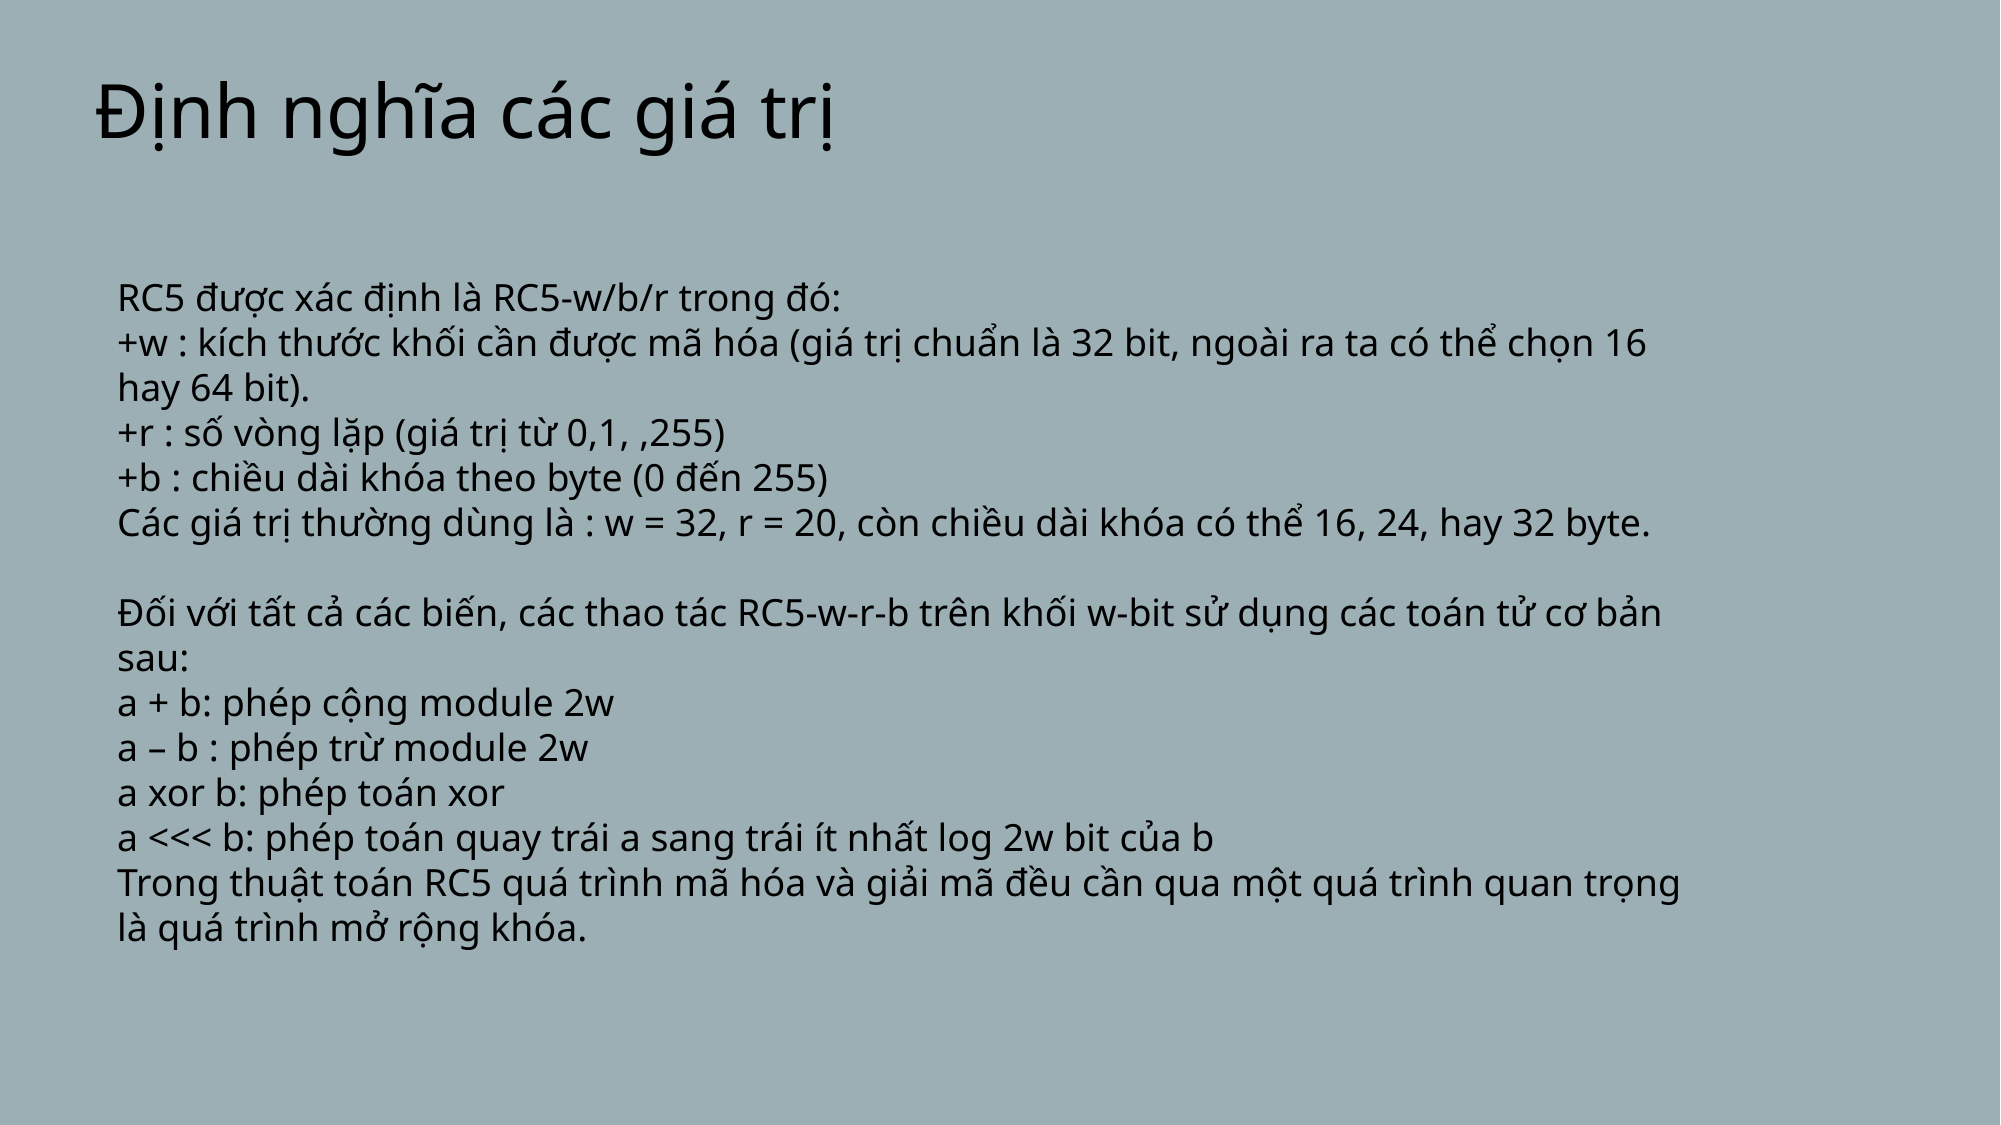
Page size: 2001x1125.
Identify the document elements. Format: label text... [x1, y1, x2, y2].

subtitle Định nghĩa các giá trị [79, 56, 1917, 202]
text_box RC5 được xác định là RC5-w/b/r trong đó: +w : kích thước khối cần được mã hóa (giá trị chuẩn là 32 bit, ngoài ra ta có thể chọn 16 hay 64 bit). +r : số vòng lặp (giá trị từ 0,1, ,255) +b : chiều dài khóa theo byte (0 đến 255) Các giá trị thường dùng là : w = 32, r = 20, còn chiều dài khóa có thể 16, 24, hay 32 byte. Đối với tất cả các biến, các thao tác RC5-w-r-b trên khối w-bit sử dụng các toán tử cơ bản sau: a + b: phép cộng module 2w a – b : phép trừ module 2w a xor b: phép toán xor a <<< b: phép toán quay trái a sang trái ít nhất log 2w bit của b Trong thuật toán RC5 quá trình mã hóa và giải mã đều cần qua một quá trình quan trọng là quá trình mở rộng khóa. [102, 266, 1711, 1002]
